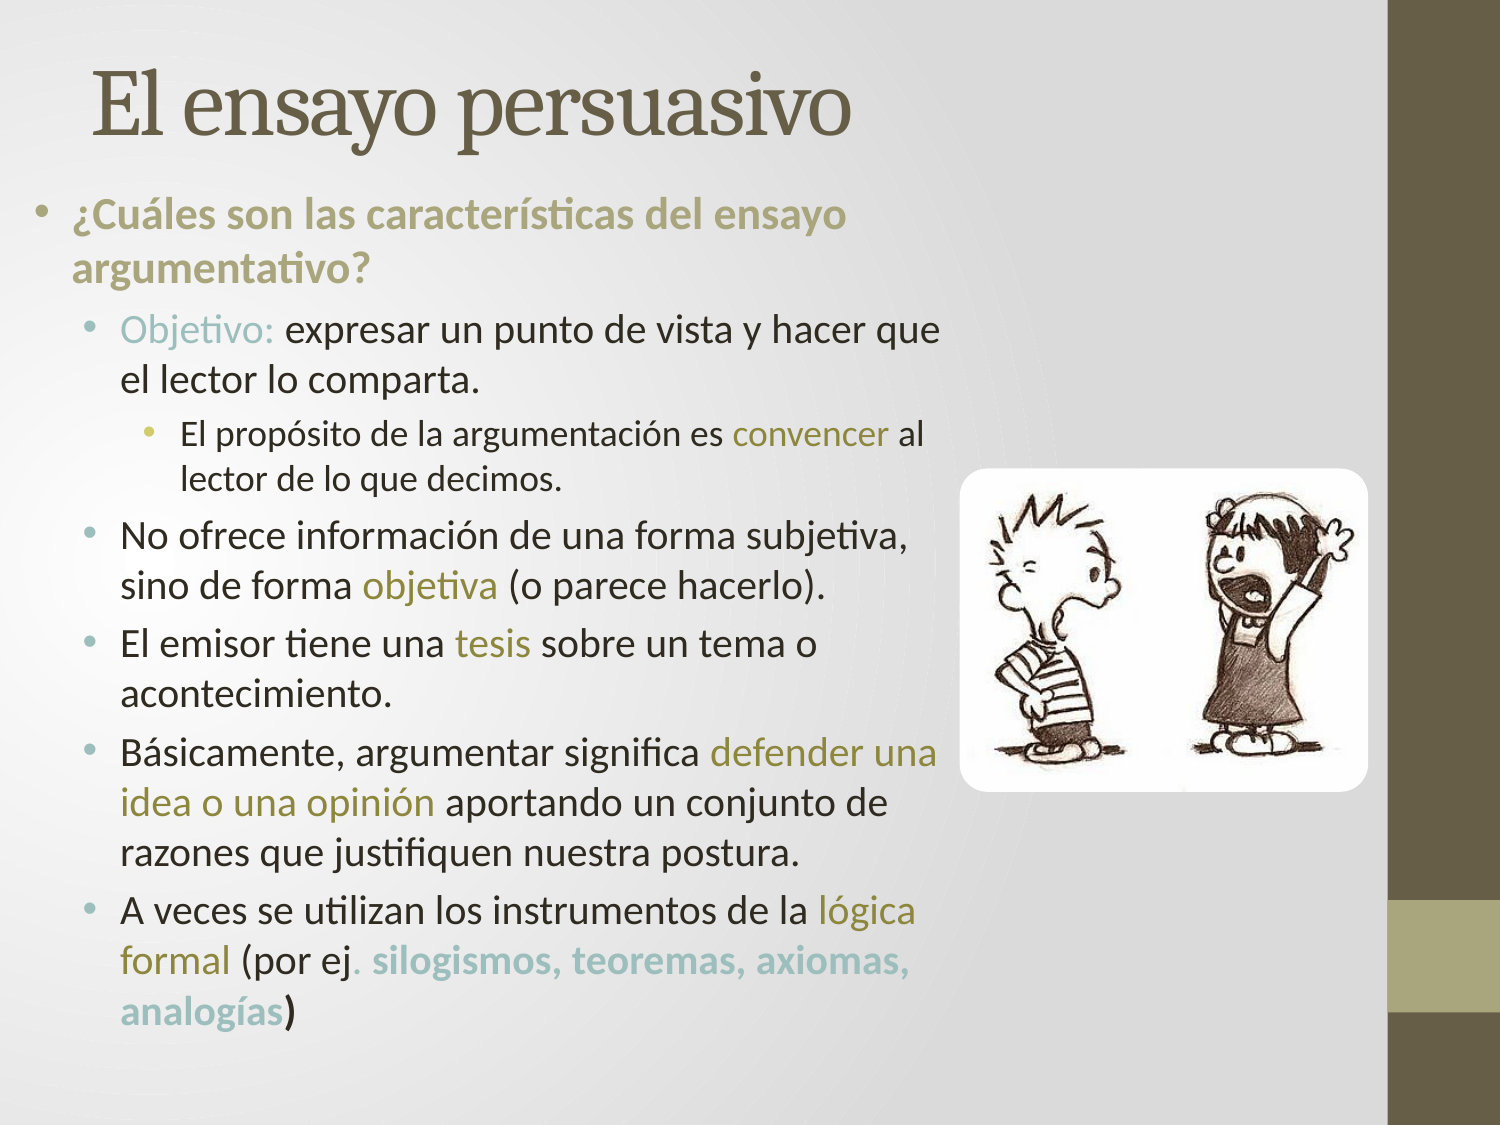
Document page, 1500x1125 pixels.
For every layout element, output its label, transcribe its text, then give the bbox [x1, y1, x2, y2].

list ¿Cuáles son las características del ensayo argumentativo? Objetivo: expresar un punto de vista y hacer que el lector lo comparta. El propósito de la argumentación es convencer al lector de lo que decimos. No ofrece información de una forma subjetiva, sino de forma objetiva (o parece hacerlo). El emisor tiene una tesis sobre un tema o acontecimiento. Básicamente, argumentar significa defender una idea o una opinión aportando un conjunto de razones que justifiquen nuestra postura. A veces se utilizan los instrumentos de la lógica formal (por ej. silogismos, teoremas, axiomas, analogías) [0, 175, 986, 1083]
picture [959, 467, 1369, 793]
title El ensayo persuasivo [75, 3, 1325, 192]
